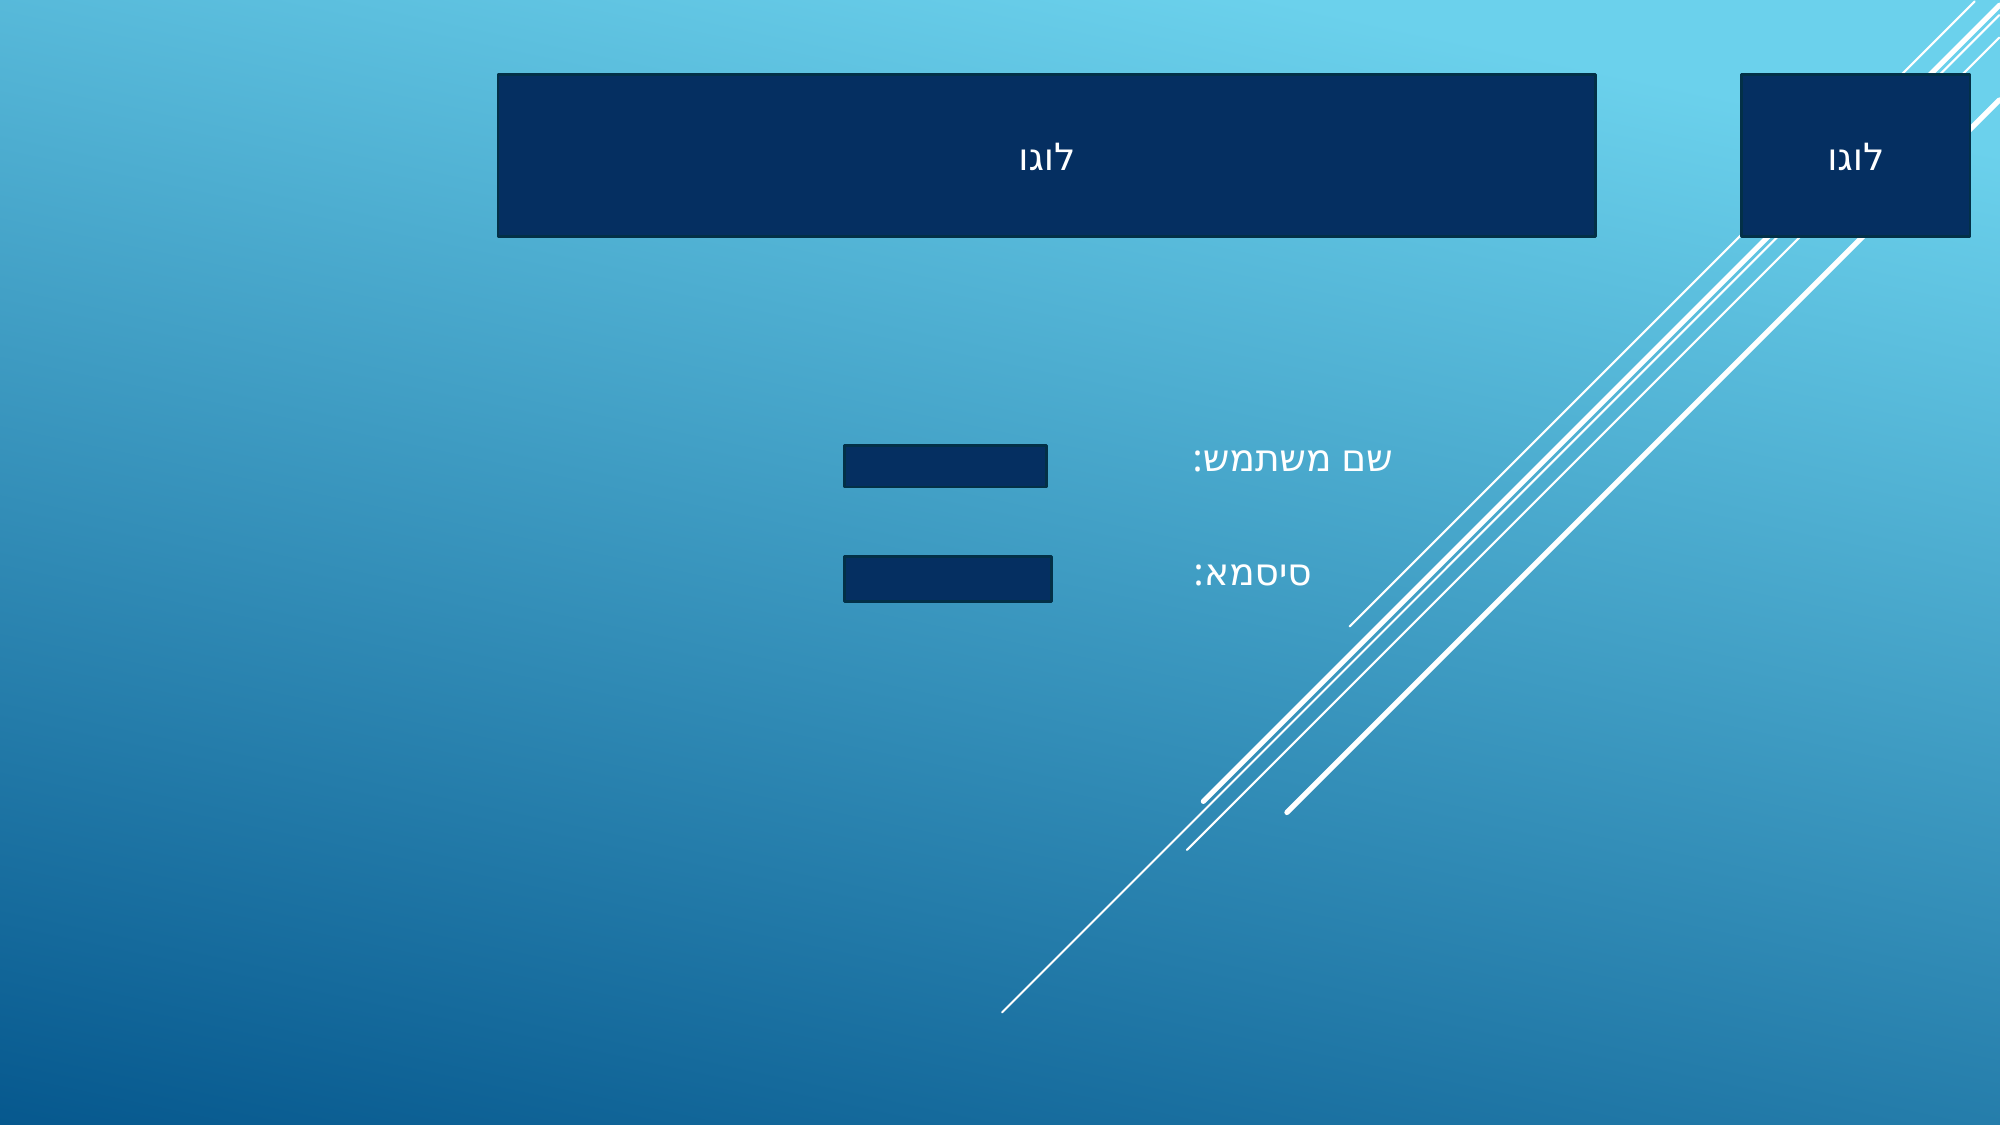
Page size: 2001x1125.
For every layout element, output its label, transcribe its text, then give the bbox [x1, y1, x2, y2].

text_box [843, 444, 1048, 488]
text_box לוגו [497, 73, 1597, 238]
text_box לוגו [1740, 73, 1971, 238]
text_box [843, 555, 1053, 603]
text_box שם משתמש: [1177, 426, 1408, 487]
text_box סיסמא: [1178, 540, 1327, 601]
